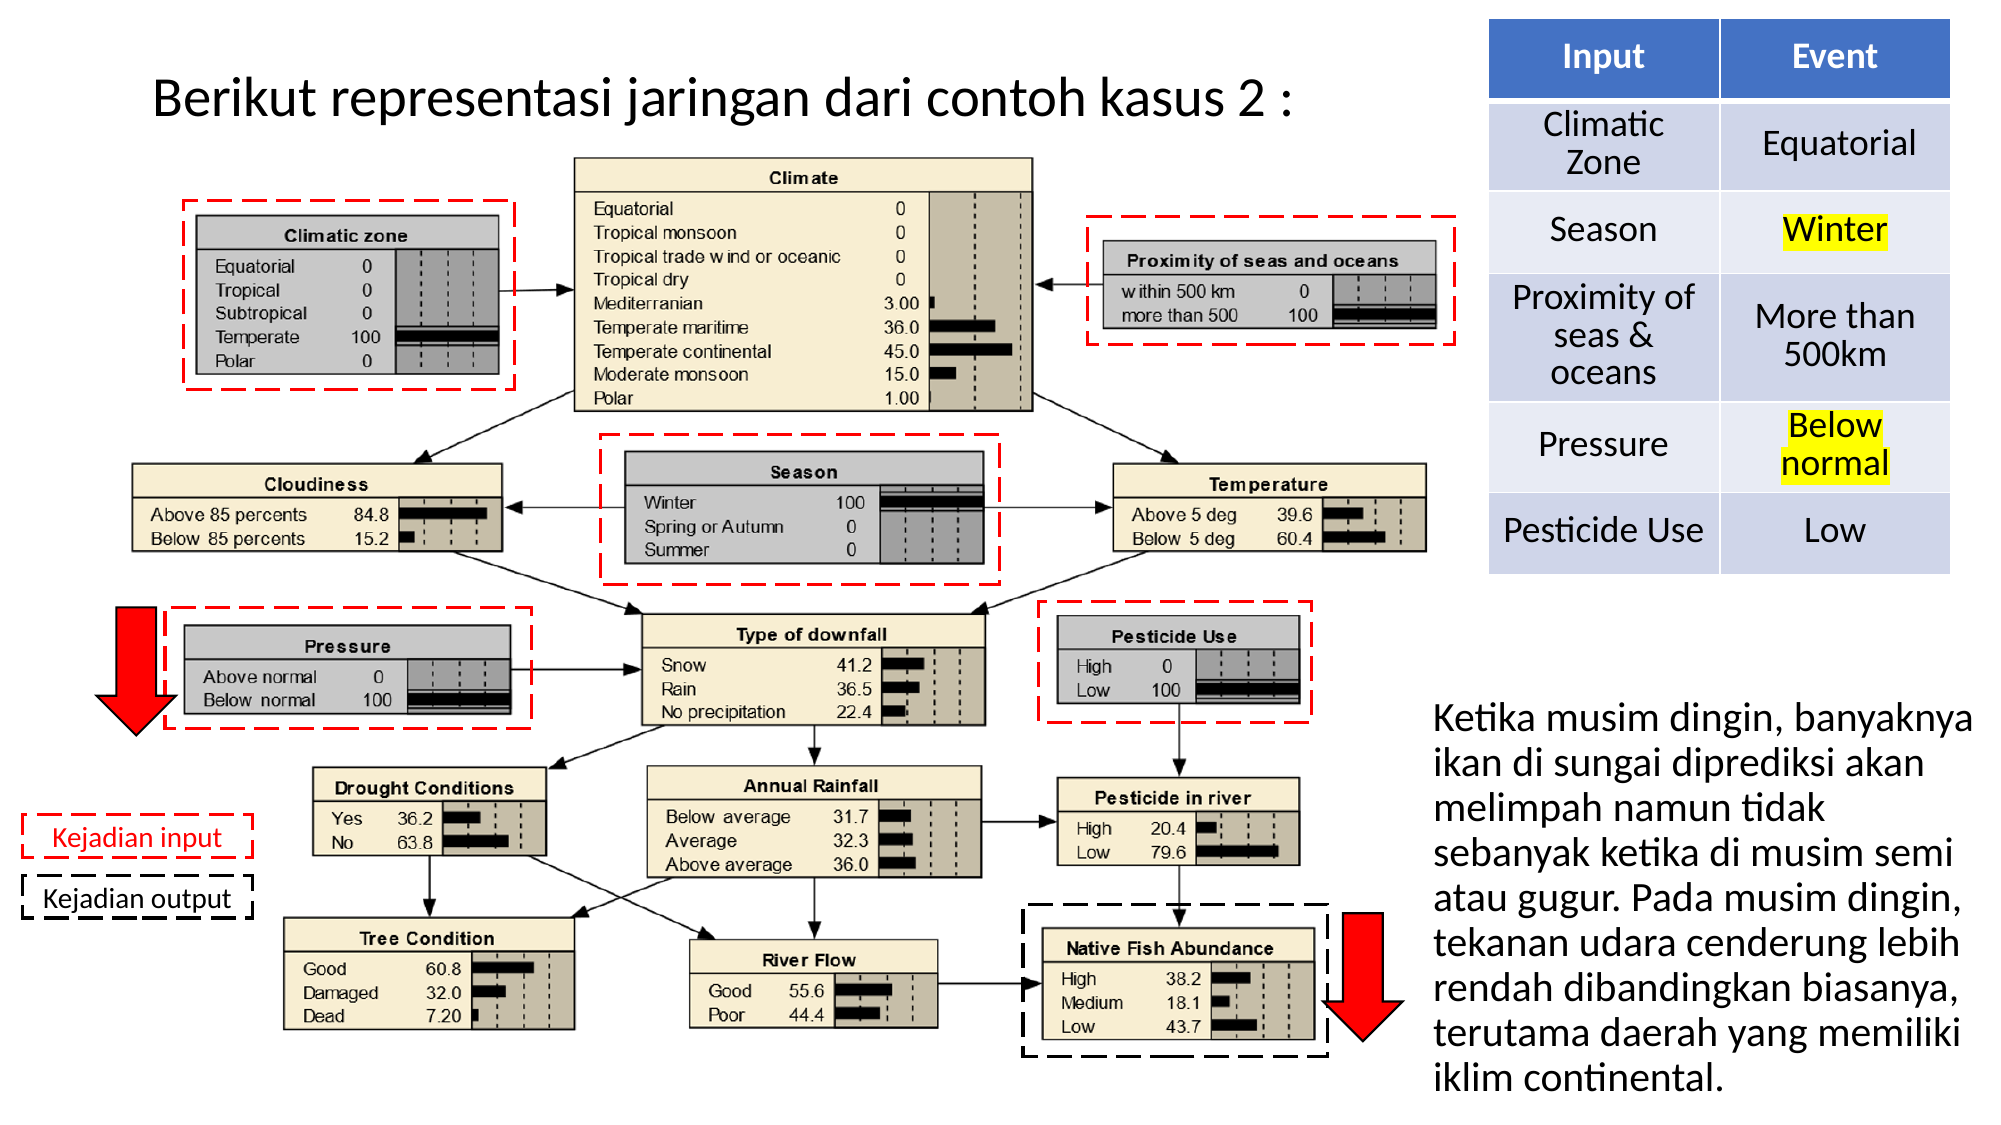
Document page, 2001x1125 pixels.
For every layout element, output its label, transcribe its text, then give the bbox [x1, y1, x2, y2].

table_cell Low [1721, 493, 1950, 574]
table_cell Below normal [1721, 403, 1950, 492]
table_header Input [1489, 19, 1719, 98]
table_header Event [1721, 19, 1950, 98]
text_box Kejadian input [21, 814, 96, 858]
picture [96, 136, 1467, 1071]
list Berikut representasi jaringan dari contoh kasus 2 : [137, 60, 1487, 137]
table_cell Pressure [1489, 403, 1719, 492]
text_box Kejadian output [21, 875, 96, 919]
table_cell Pesticide Use [1489, 493, 1719, 574]
table_cell Climatic Zone [1489, 104, 1719, 190]
table_cell Season [1489, 192, 1719, 273]
table_cell Winter [1721, 192, 1950, 273]
table_cell Proximity of seas & oceans [1489, 274, 1719, 401]
text_box Ketika musim dingin, banyaknya ikan di sungai diprediksi akan melimpah namun tidak sebanyak ketika di musim semi atau gugur. Pada musim dingin, tekanan udara cenderung lebih rendah dibandingkan biasanya, terutama daerah yang memiliki iklim continental. [1418, 687, 1996, 1115]
table_cell Equatorial [1721, 104, 1950, 190]
table_cell More than 500km [1721, 274, 1950, 401]
